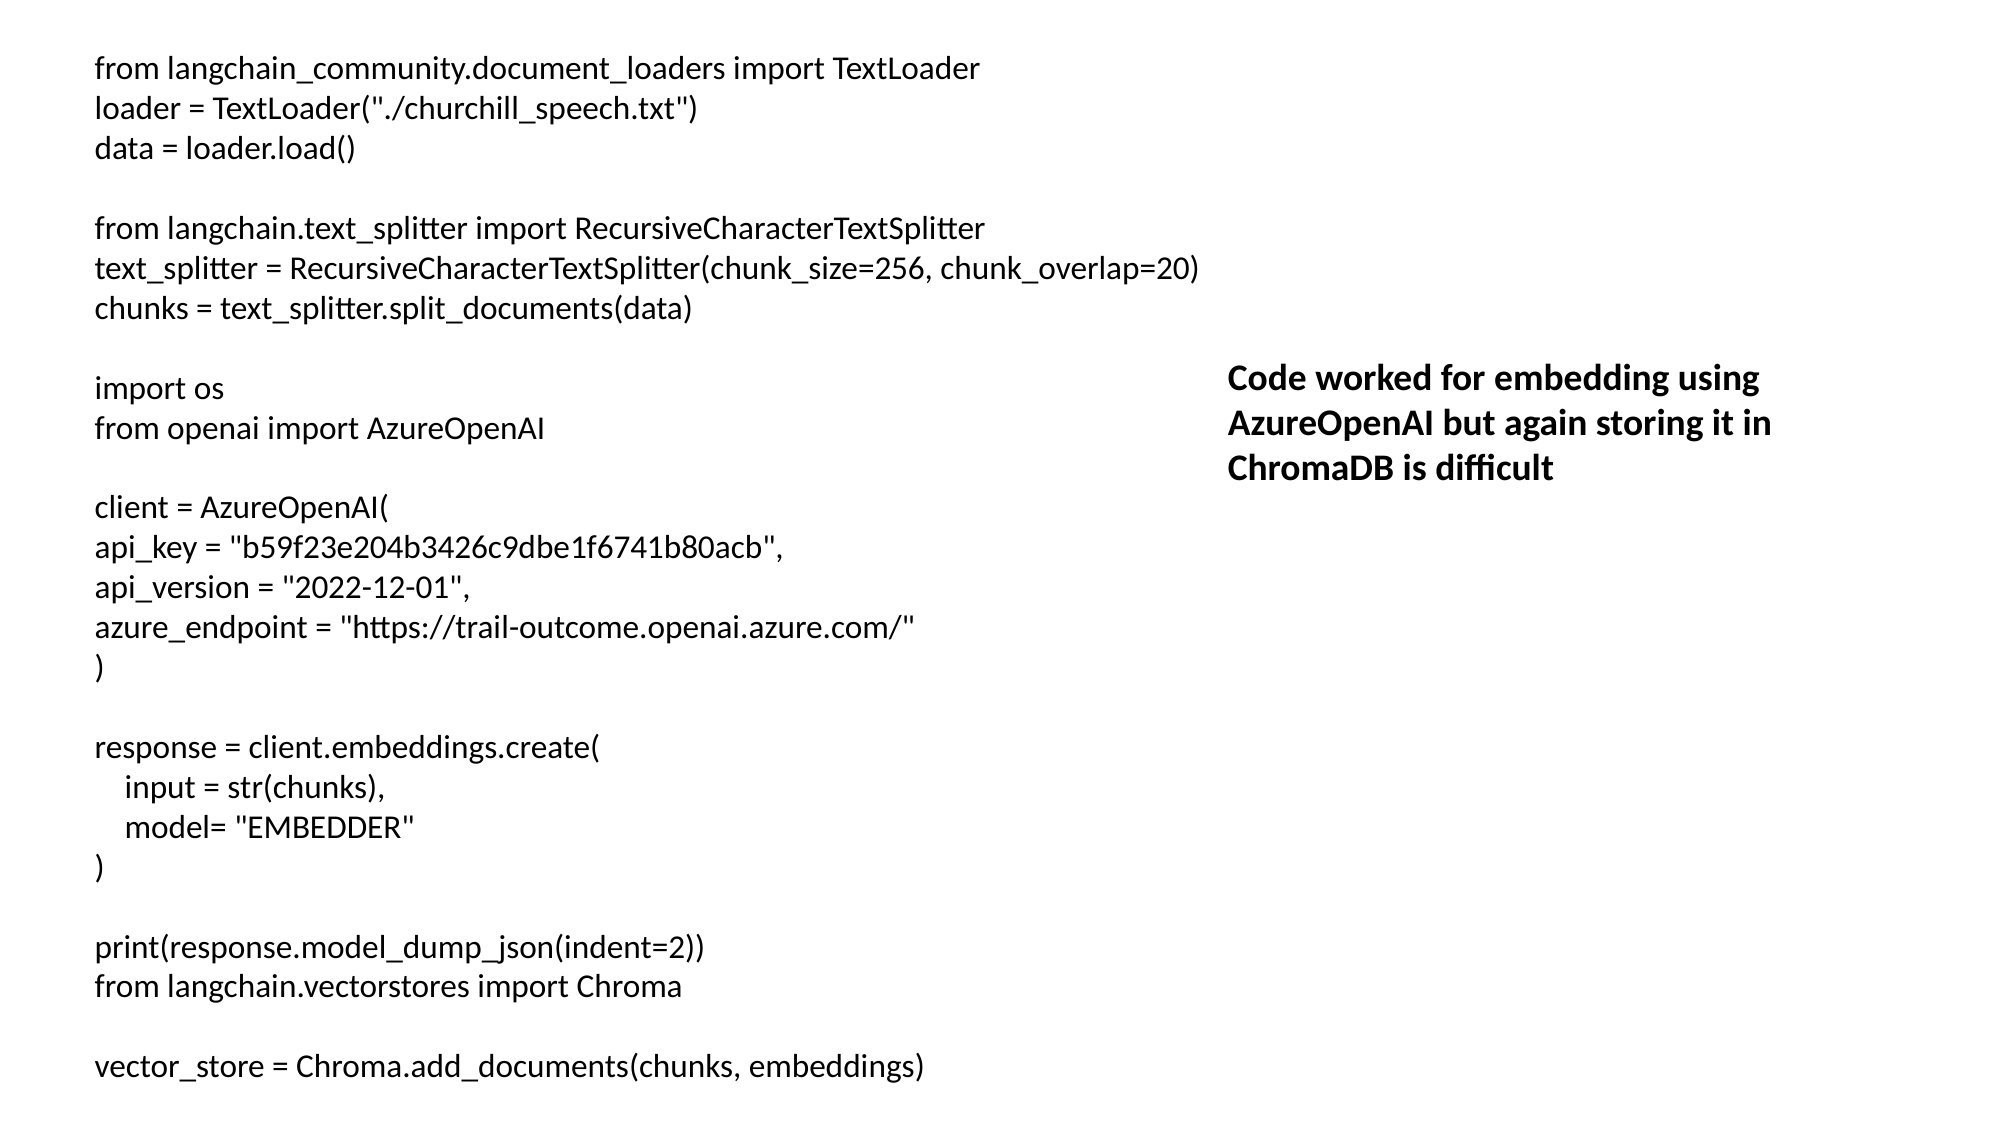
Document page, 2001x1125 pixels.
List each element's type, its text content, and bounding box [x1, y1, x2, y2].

text_box from langchain_community.document_loaders import TextLoader loader = TextLoader("./churchill_speech.txt") data = loader.load() from langchain.text_splitter import RecursiveCharacterTextSplitter text_splitter = RecursiveCharacterTextSplitter(chunk_size=256, chunk_overlap=20) chunks = text_splitter.split_documents(data) import os from openai import AzureOpenAI client = AzureOpenAI( api_key = "b59f23e204b3426c9dbe1f6741b80acb", api_version = "2022-12-01", azure_endpoint = "https://trail-outcome.openai.azure.com/" ) response = client.embeddings.create( input = str(chunks), model= "EMBEDDER" ) print(response.model_dump_json(indent=2)) from langchain.vectorstores import Chroma vector_store = Chroma.add_documents(chunks, embeddings) [79, 39, 1812, 1125]
text_box Code worked for embedding using AzureOpenAI but again storing it in ChromaDB is difficult [1213, 345, 1921, 496]
